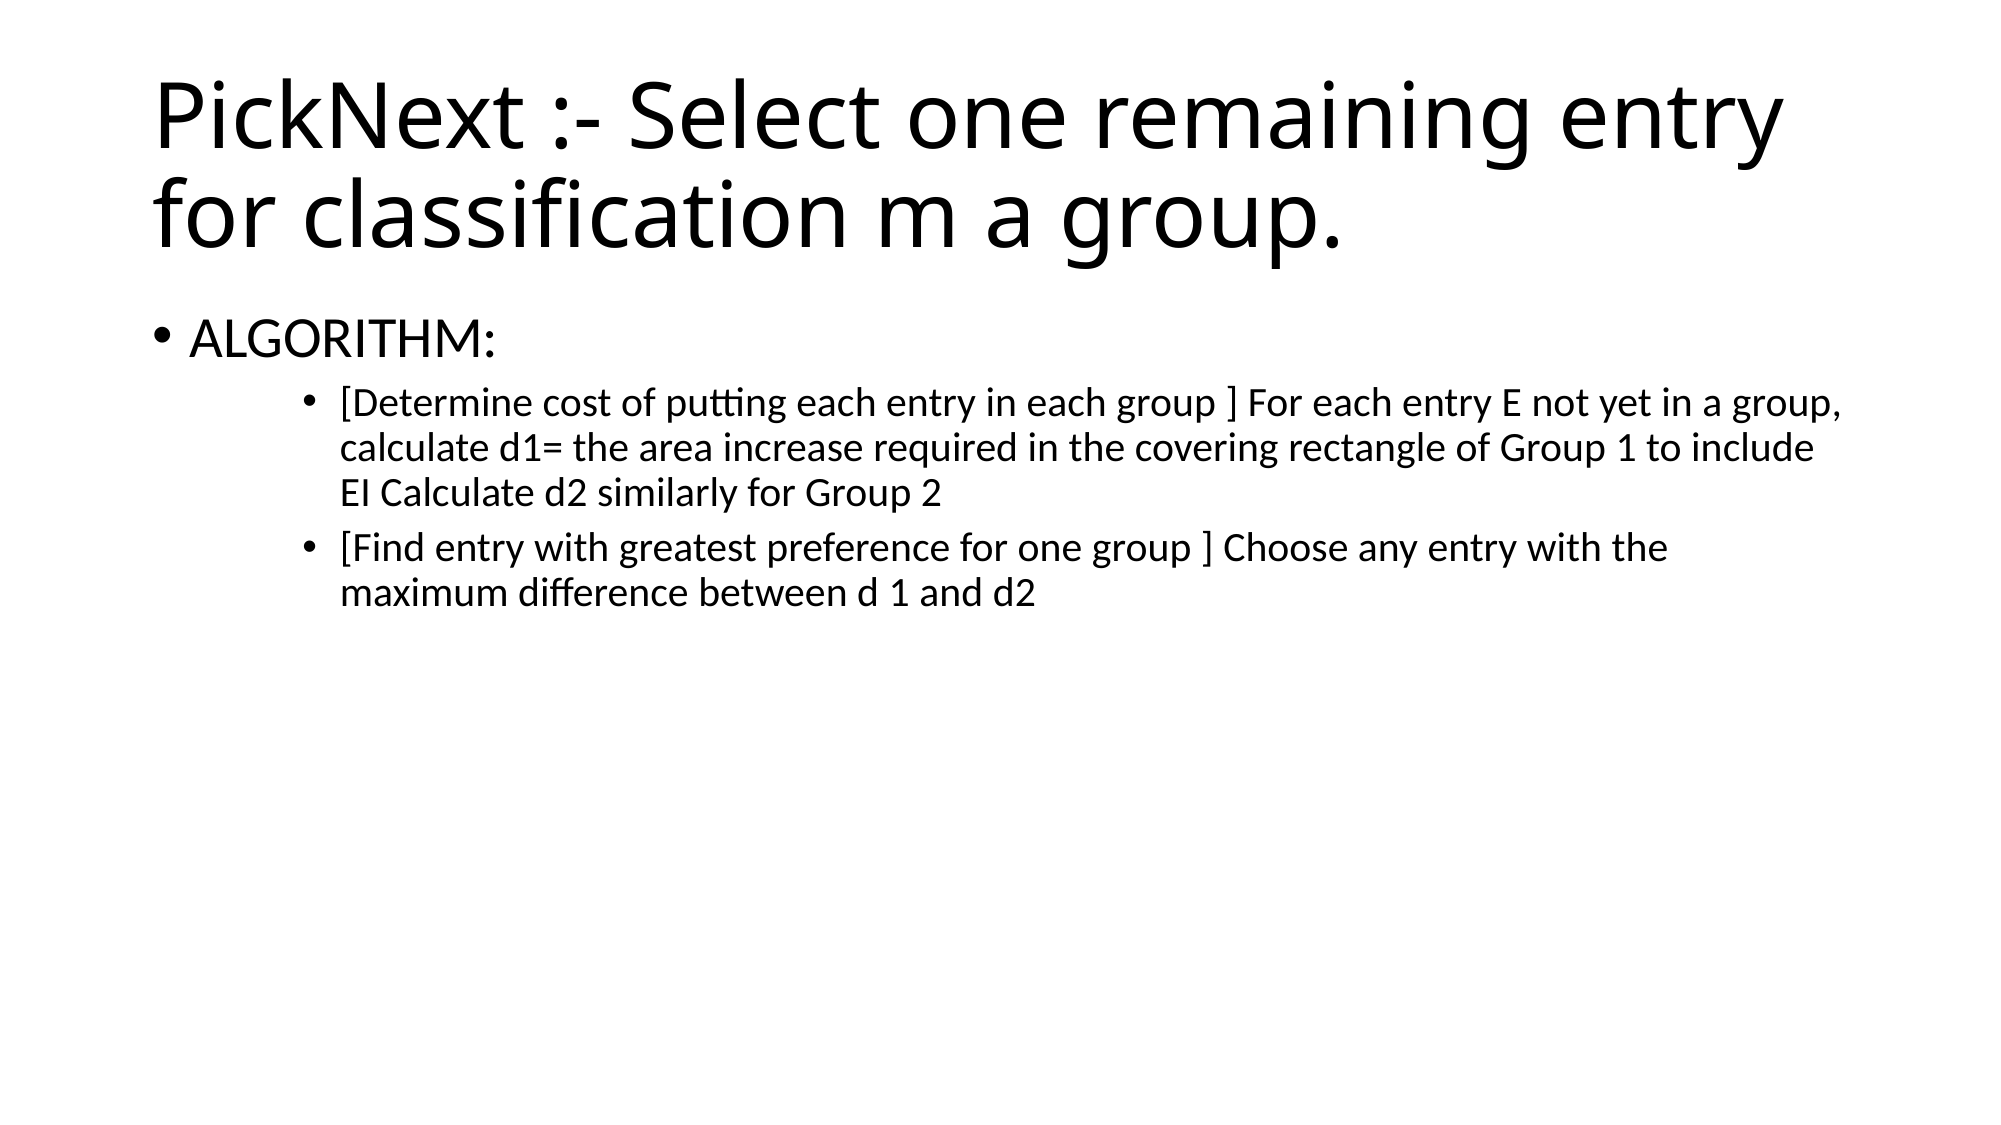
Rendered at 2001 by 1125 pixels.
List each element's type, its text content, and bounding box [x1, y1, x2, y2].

list ALGORITHM: [Determine cost of putting each entry in each group ] For each entry E not yet in a group, calculate d1= the area increase required in the covering rectangle of Group 1 to include EI Calculate d2 similarly for Group 2 [Find entry with greatest preference for one group ] Choose any entry with the maximum difference between d 1 and d2 [137, 299, 1863, 1014]
title PickNext :- Select one remaining entry for classification m a group. [137, 59, 1863, 278]
